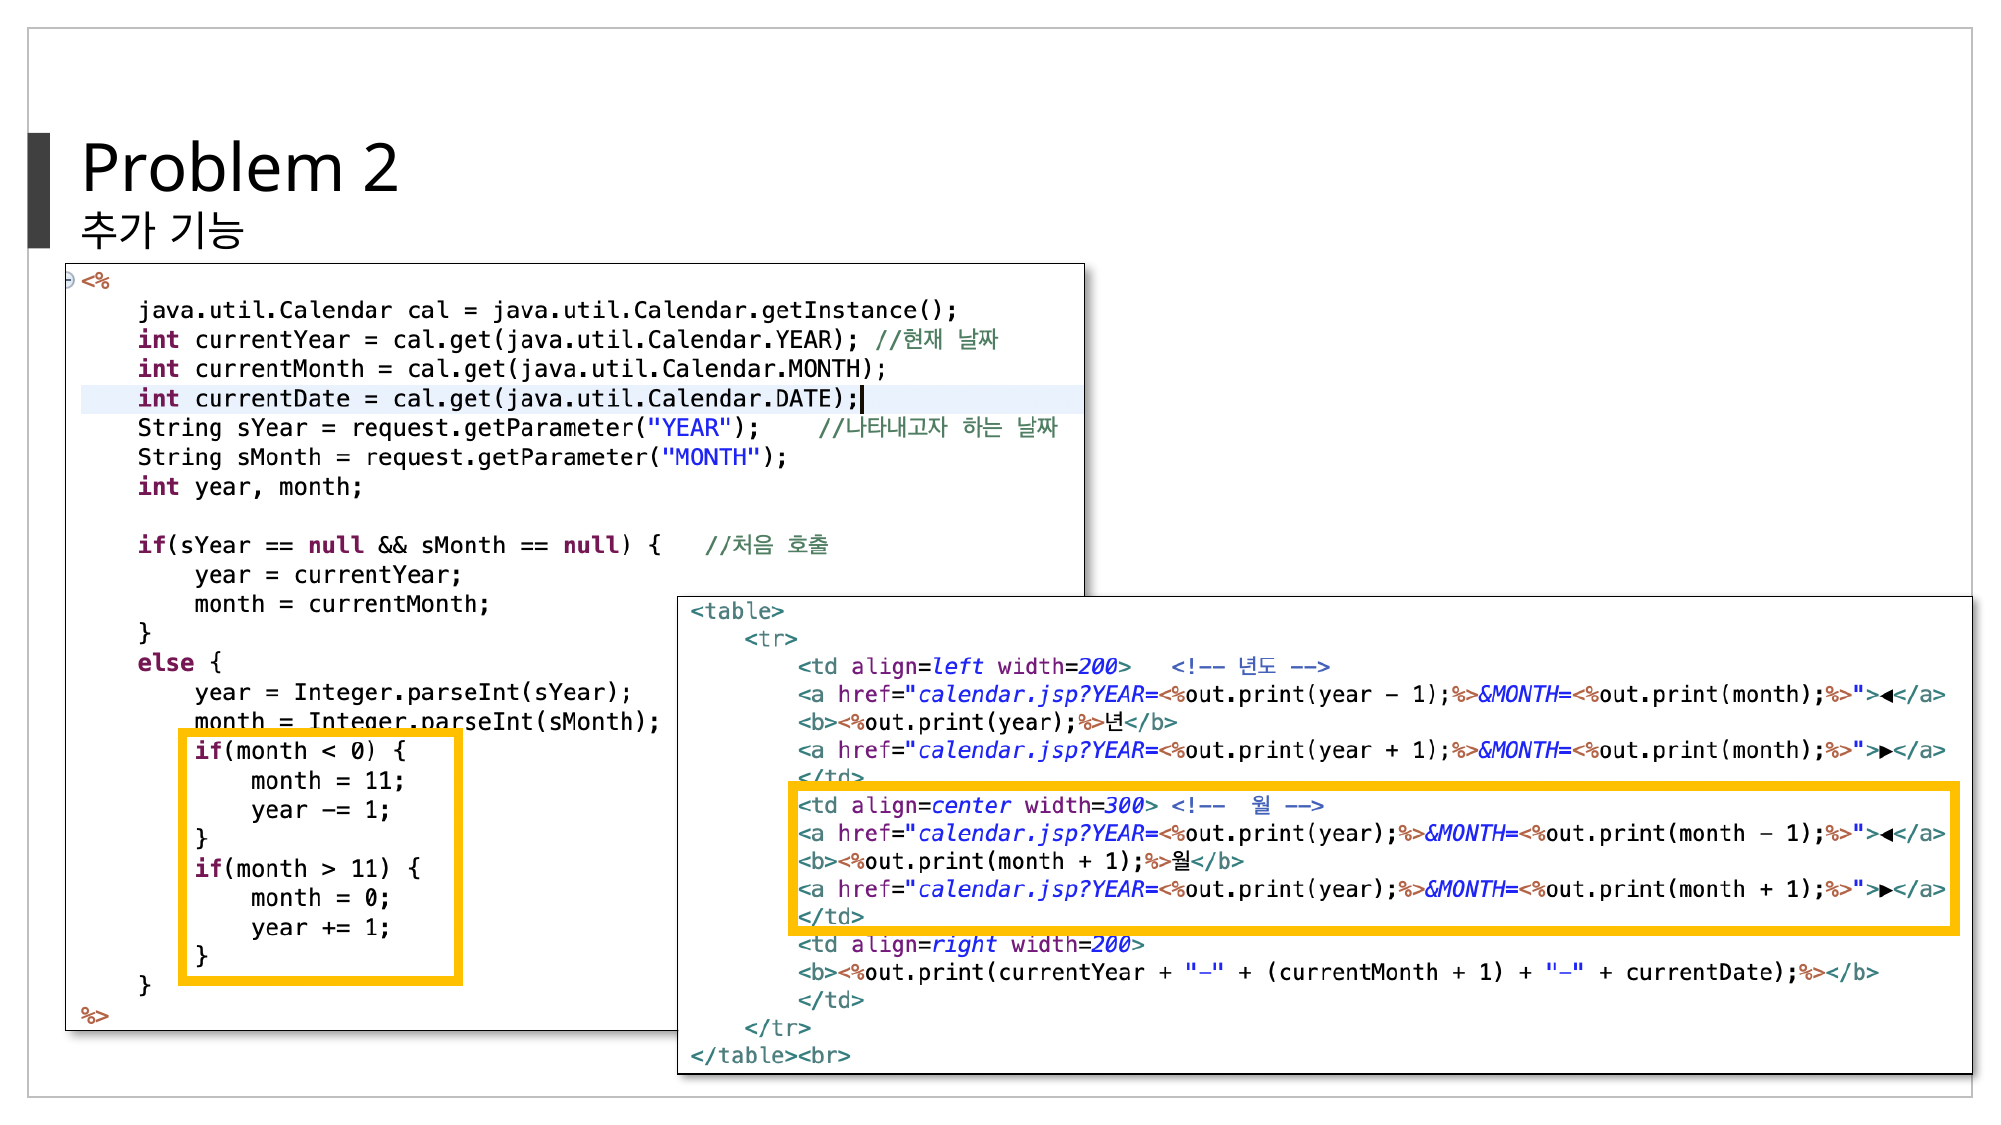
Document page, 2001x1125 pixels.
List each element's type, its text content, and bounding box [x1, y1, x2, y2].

text_box [27, 132, 51, 249]
text_box Problem 2 추가 기능 [65, 117, 863, 263]
picture [65, 263, 1973, 1074]
text_box [27, 27, 1973, 1098]
